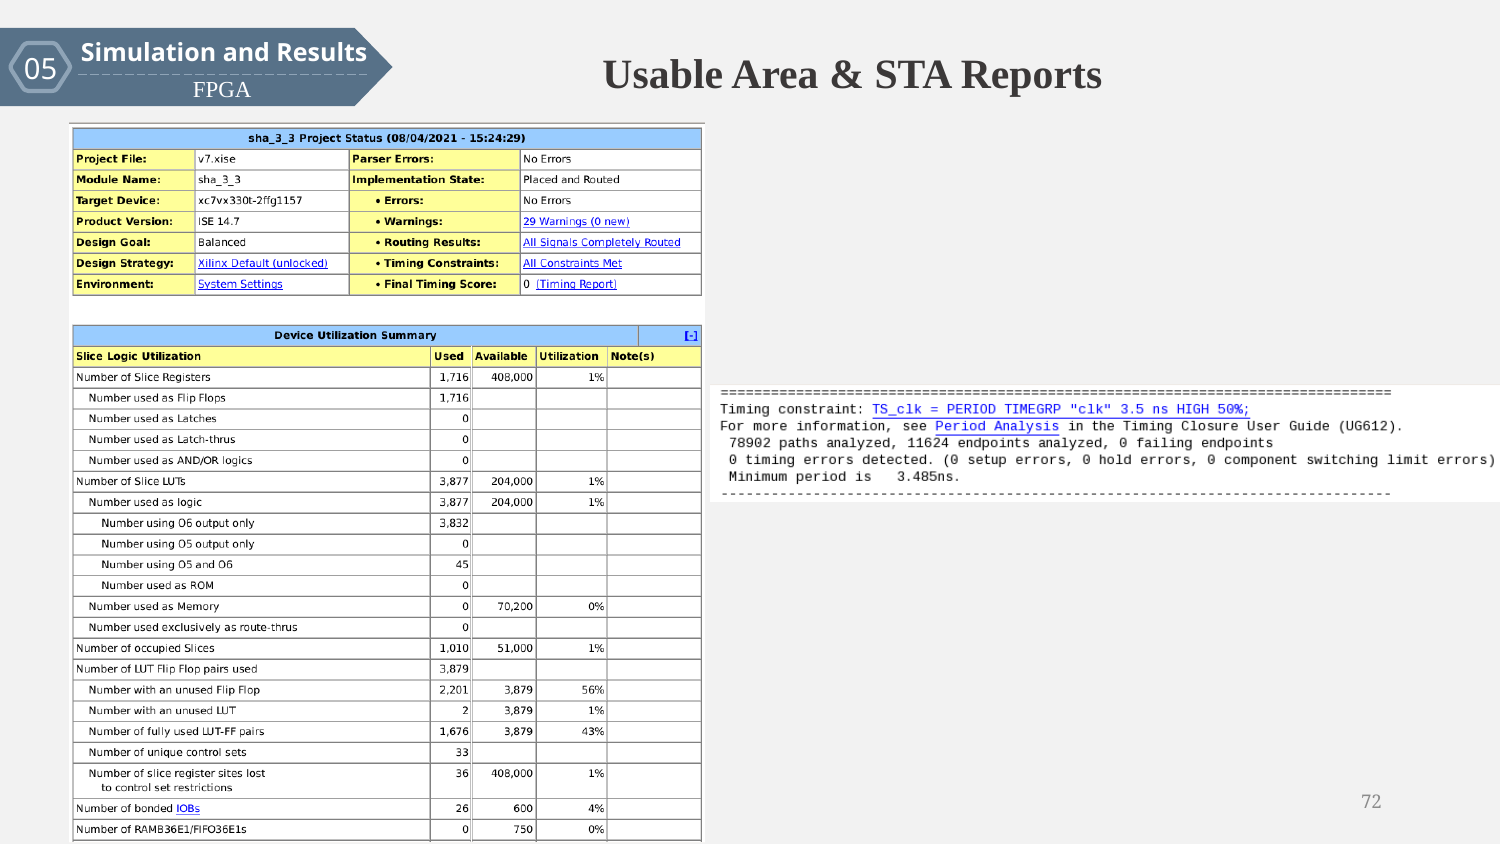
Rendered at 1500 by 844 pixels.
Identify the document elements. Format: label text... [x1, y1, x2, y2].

picture [710, 384, 1500, 502]
picture [69, 122, 705, 843]
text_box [0, 28, 392, 110]
text_box 72 [1059, 782, 1397, 827]
text_box Usable Area & STA Reports [587, 39, 1129, 105]
